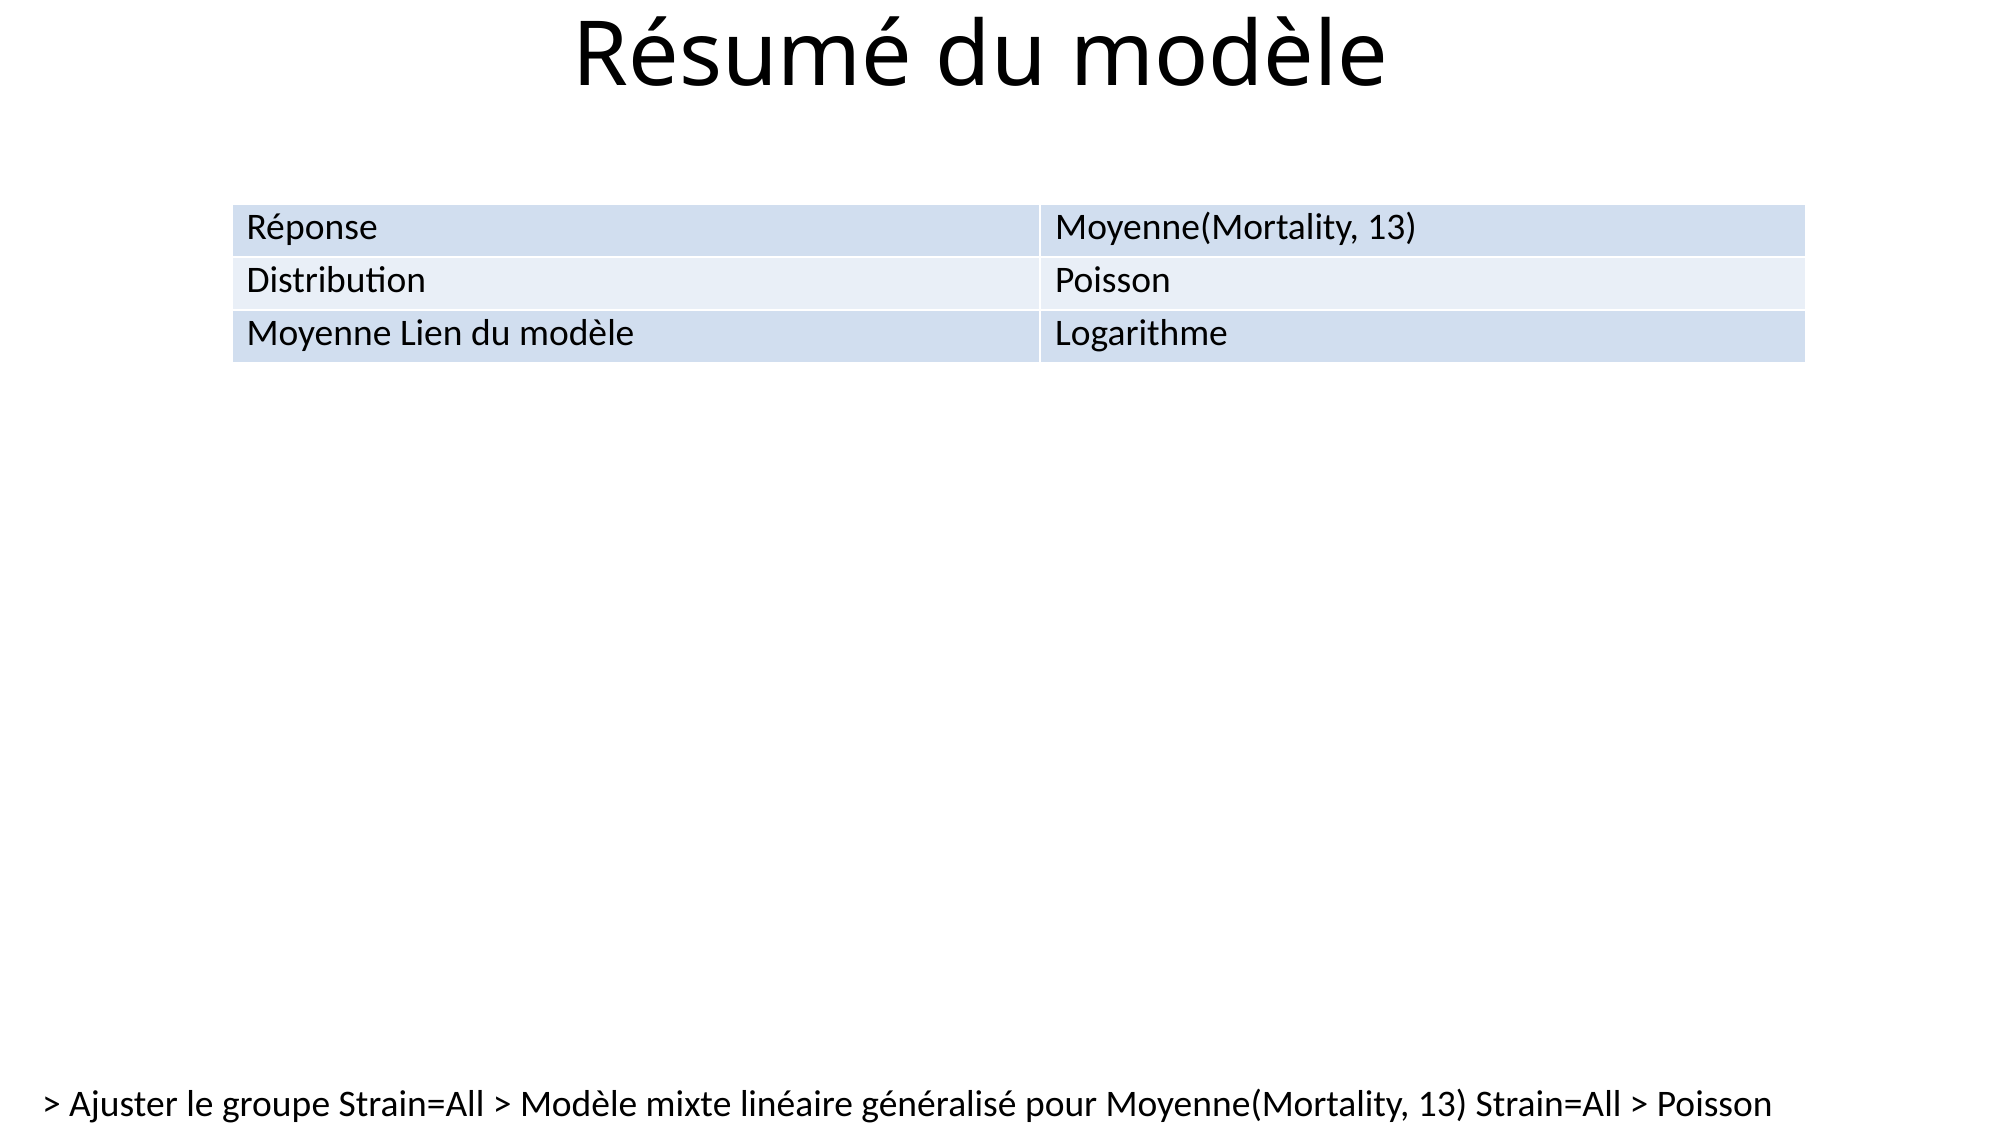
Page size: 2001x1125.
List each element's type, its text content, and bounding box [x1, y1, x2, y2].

title Résumé du modèle [0, 0, 1963, 113]
table_header Moyenne(Mortality, 13) [1041, 205, 1805, 256]
table_header Réponse [233, 205, 1039, 256]
table_cell Moyenne Lien du modèle [233, 311, 1039, 362]
table_cell Logarithme [1041, 311, 1805, 362]
table_cell Distribution [233, 258, 1039, 309]
text_box > Ajuster le groupe Strain=All > Modèle mixte linéaire généralisé pour Moyenne(Mortality, 13) Strain=All > Poisson [42, 1079, 1775, 1125]
table_cell Poisson [1041, 258, 1805, 309]
